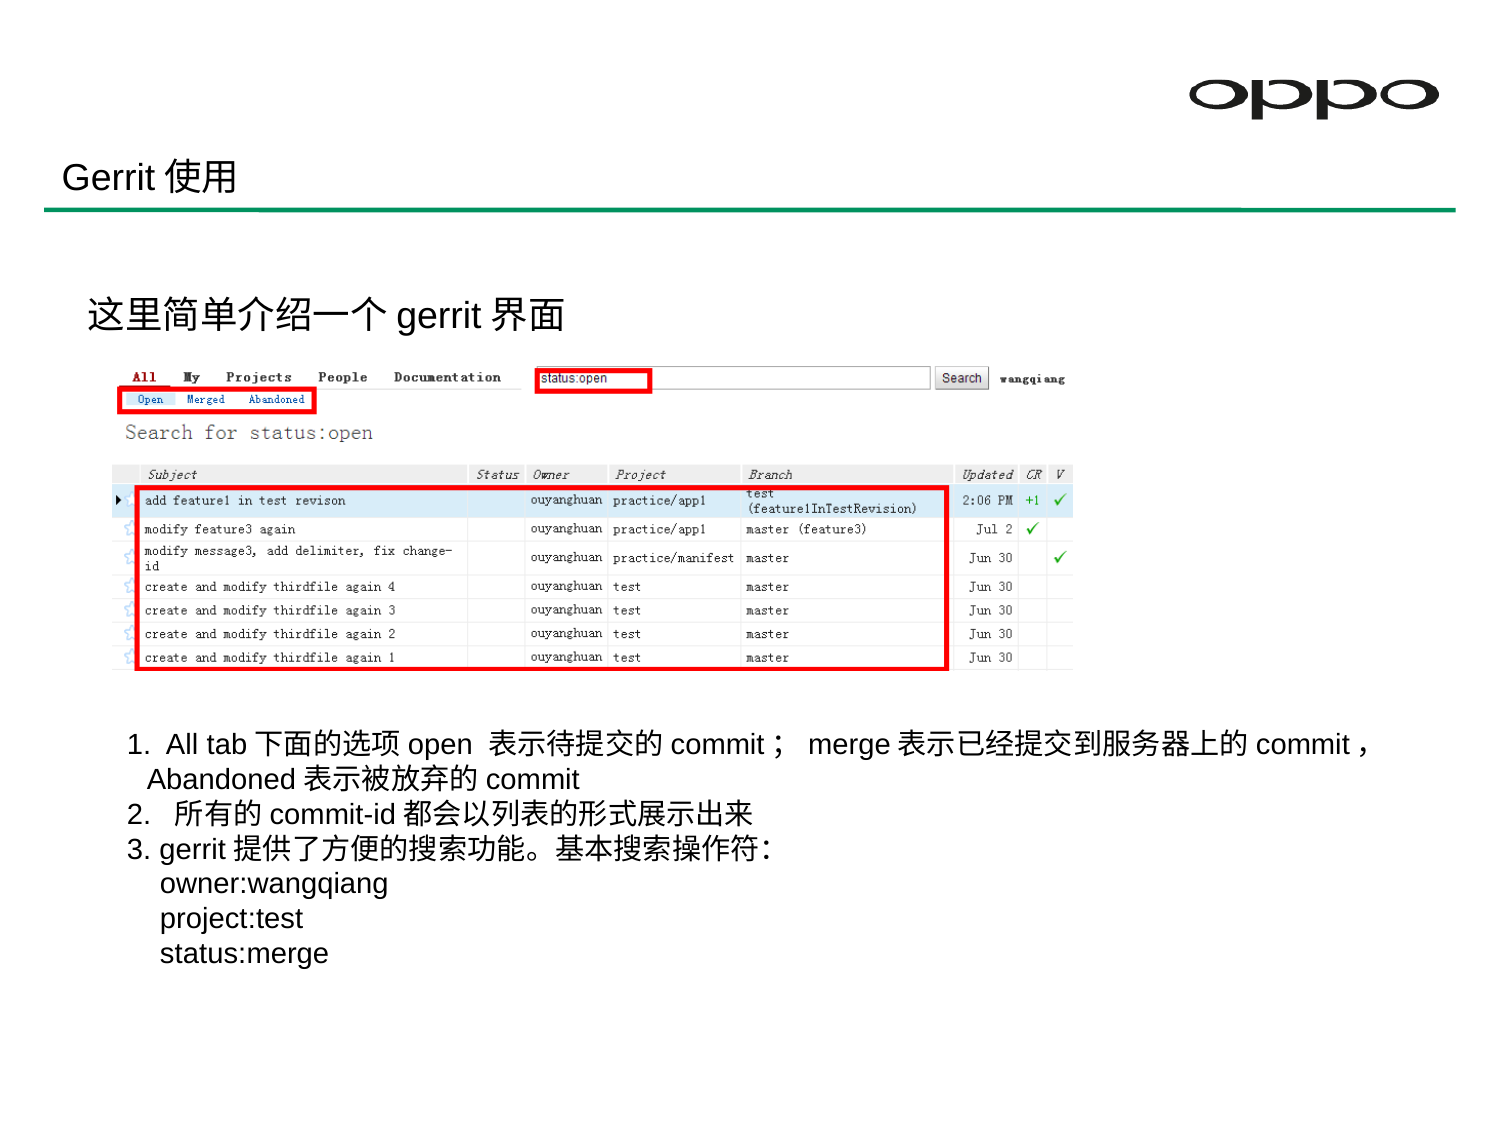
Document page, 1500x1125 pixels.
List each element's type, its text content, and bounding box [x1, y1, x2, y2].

text_box 1. All tab下面的选项open 表示待提交的commit；merge表示已经提交到服务器上的commit， Abandoned表示被放弃的commit 2. 所有的commit-id都会以列表的形式展示出来 3. gerrit提供了方便的搜索功能。基本搜索操作符： owner:wangqiang project:test status:merge [112, 717, 1413, 1013]
text_box 这里简单介绍一个gerrit界面 [72, 283, 887, 344]
picture [1167, 55, 1460, 142]
text_box Gerrit使用 [46, 145, 501, 206]
picture [111, 364, 1073, 671]
